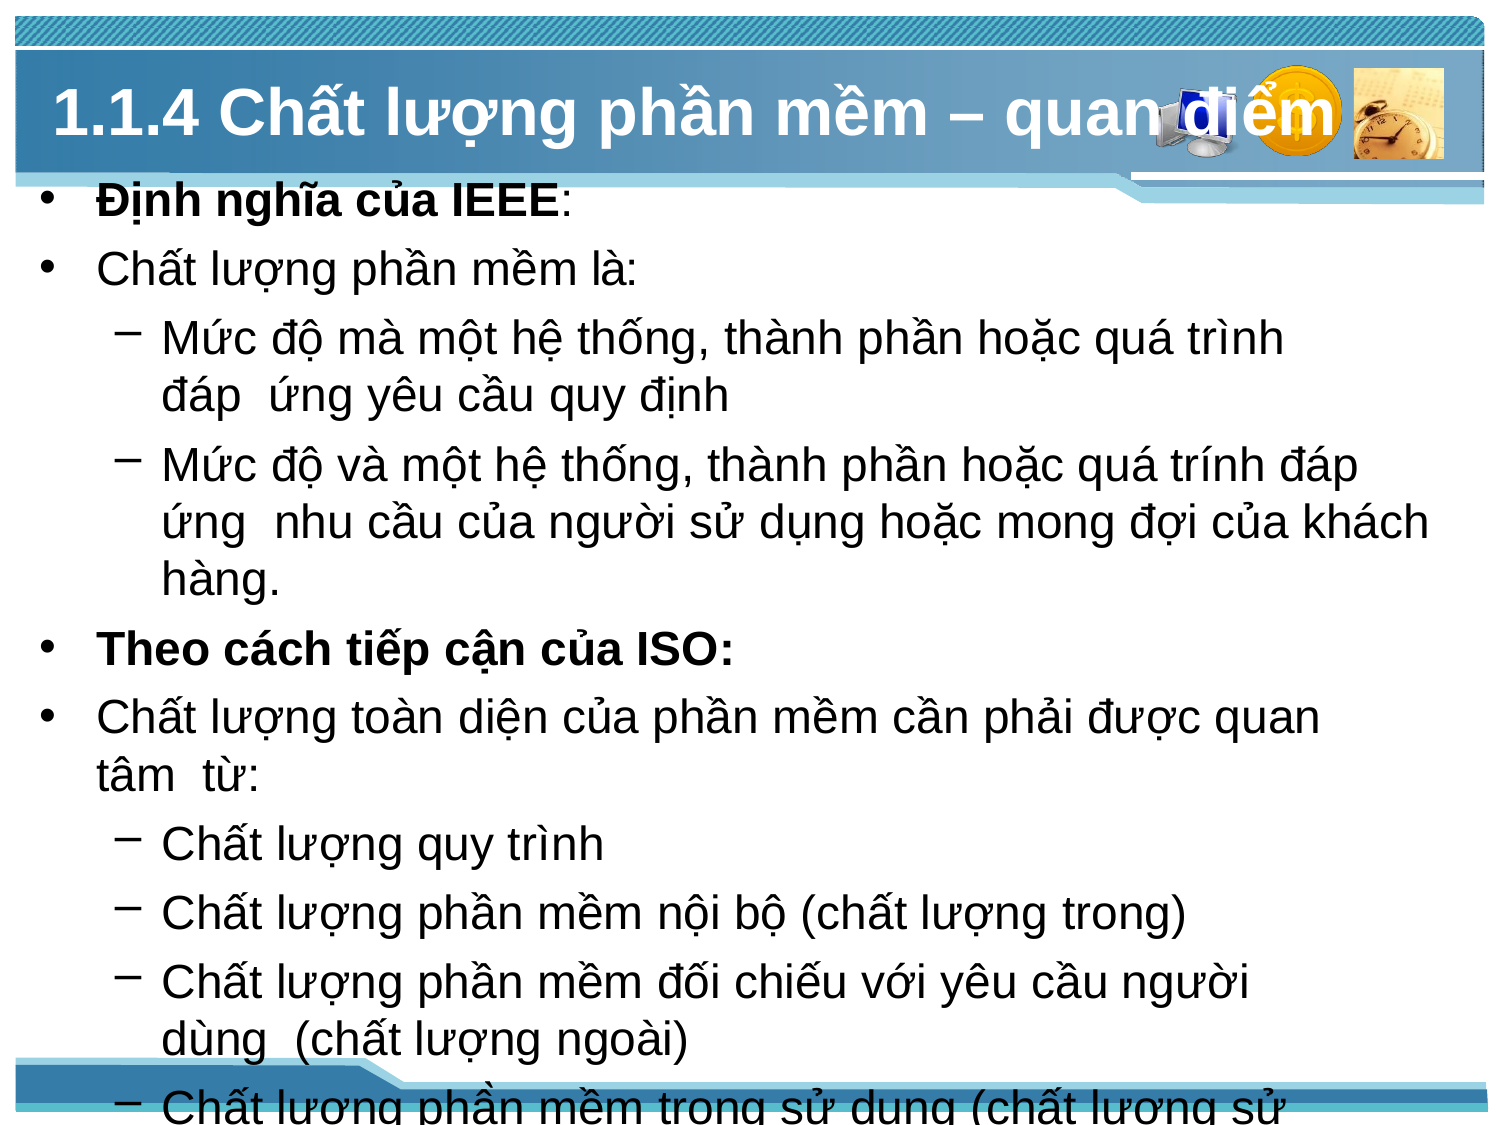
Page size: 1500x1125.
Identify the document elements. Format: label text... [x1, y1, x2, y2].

picture [15, 16, 1485, 46]
picture [15, 50, 1485, 188]
title 1.1.4 Chất lượng phần mềm – quan điểm [50, 66, 1342, 155]
picture [1459, 180, 1485, 188]
text_box Định nghĩa của IEEE: Chất lượng phần mềm là: Mức độ mà một hệ thống, thành phần hoặc quá trình đáp ứng yêu cầu quy định Mức độ và một hệ thống, thành phần hoặc quá trính đáp ứng nhu cầu của người sử dụng hoặc mong đợi của khách hàng. Theo cách tiếp cận của ISO: Chất lượng toàn diện của phần mềm cần phải được quan tâm từ: Chất lượng quy trình Chất lượng phần mềm nội bộ (chất lượng trong) Chất lượng phần mềm đối chiếu với yêu cầu người dùng (chất lượng ngoài) Chất lượng phần mềm trong sử dụng (chất lượng sử dụng2)1 [37, 155, 1459, 1125]
